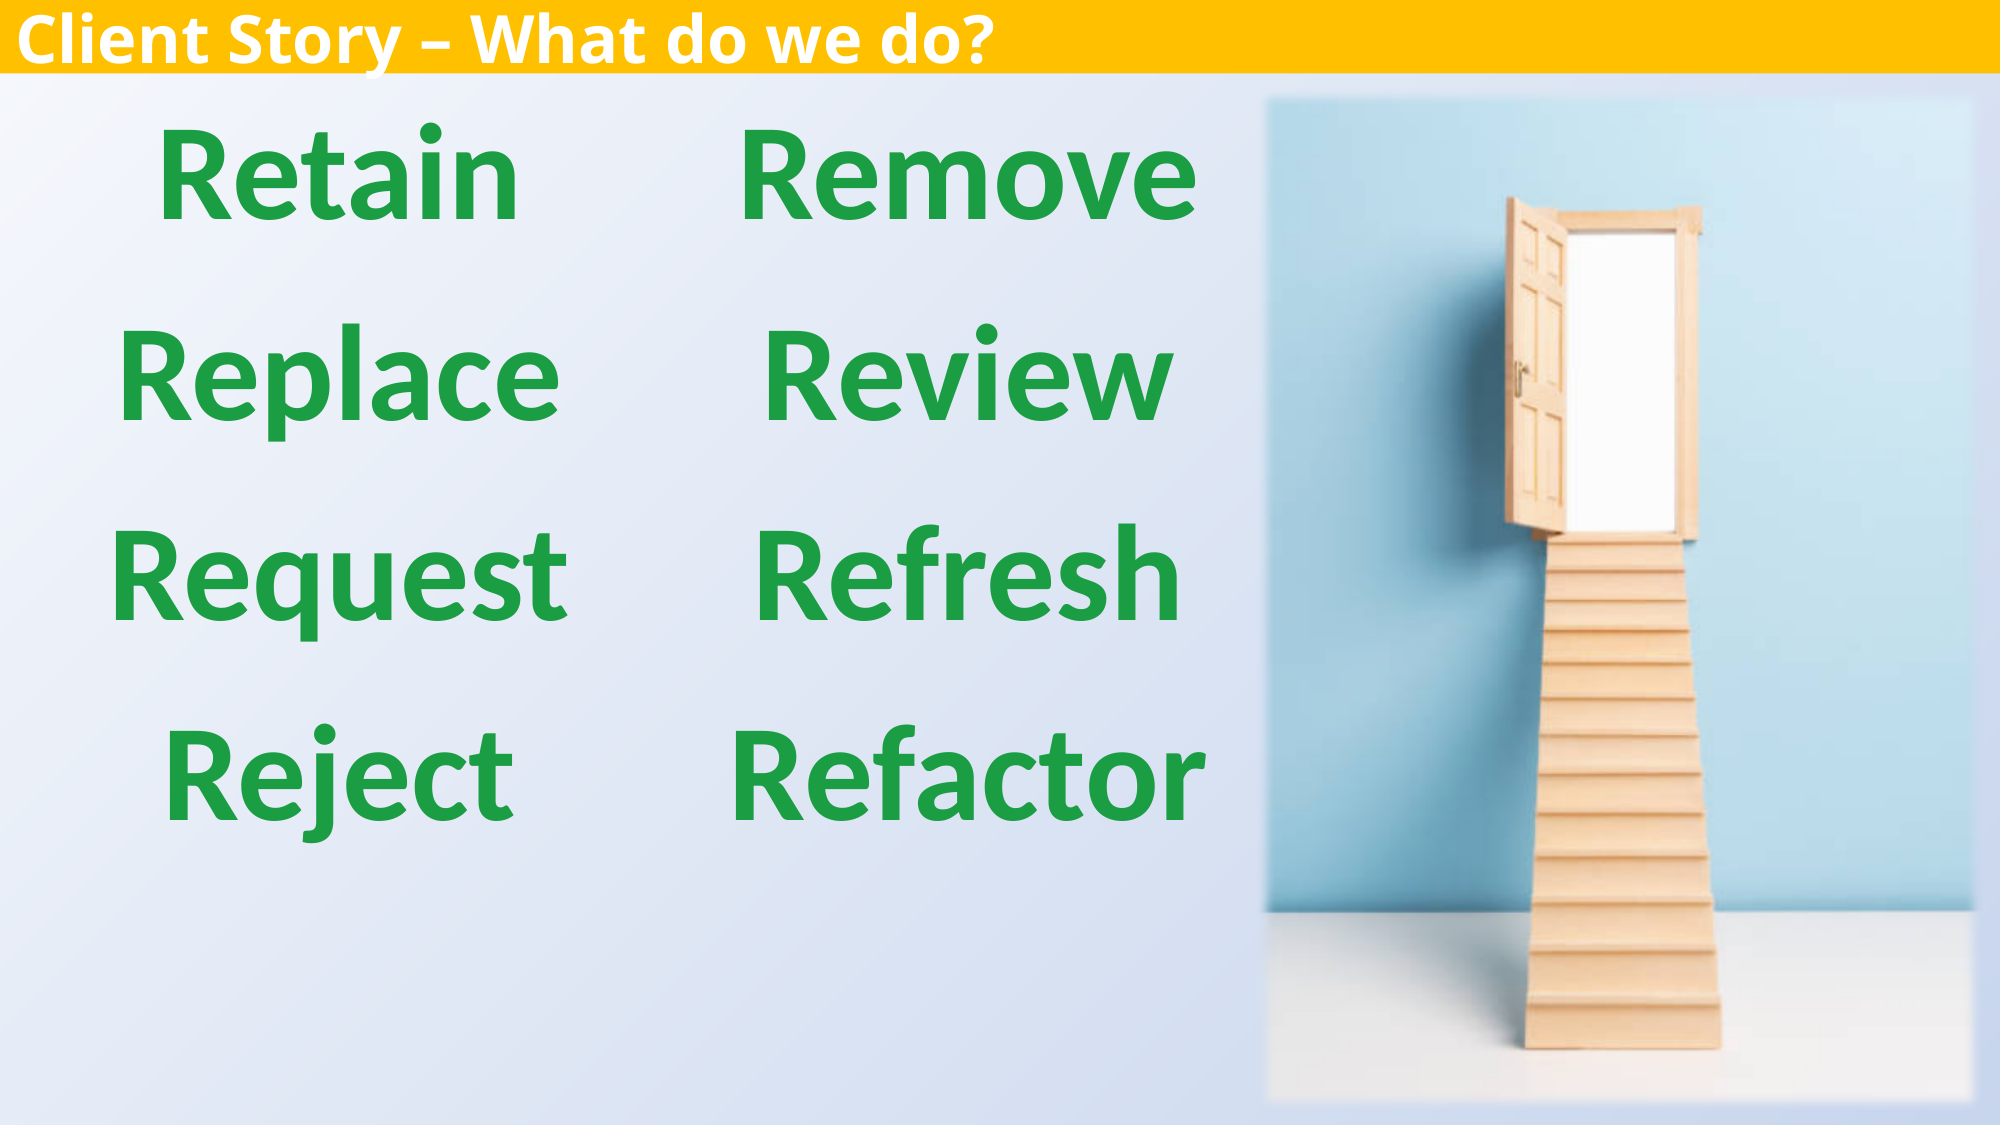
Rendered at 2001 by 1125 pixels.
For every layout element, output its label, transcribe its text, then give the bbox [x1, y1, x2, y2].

title Client Story – What do we do? [0, 0, 2000, 74]
table_header Remove Review Refresh Refactor [604, 109, 1257, 1092]
picture [1257, 88, 1983, 1113]
table_header Retain Replace Request Reject [0, 109, 604, 1092]
